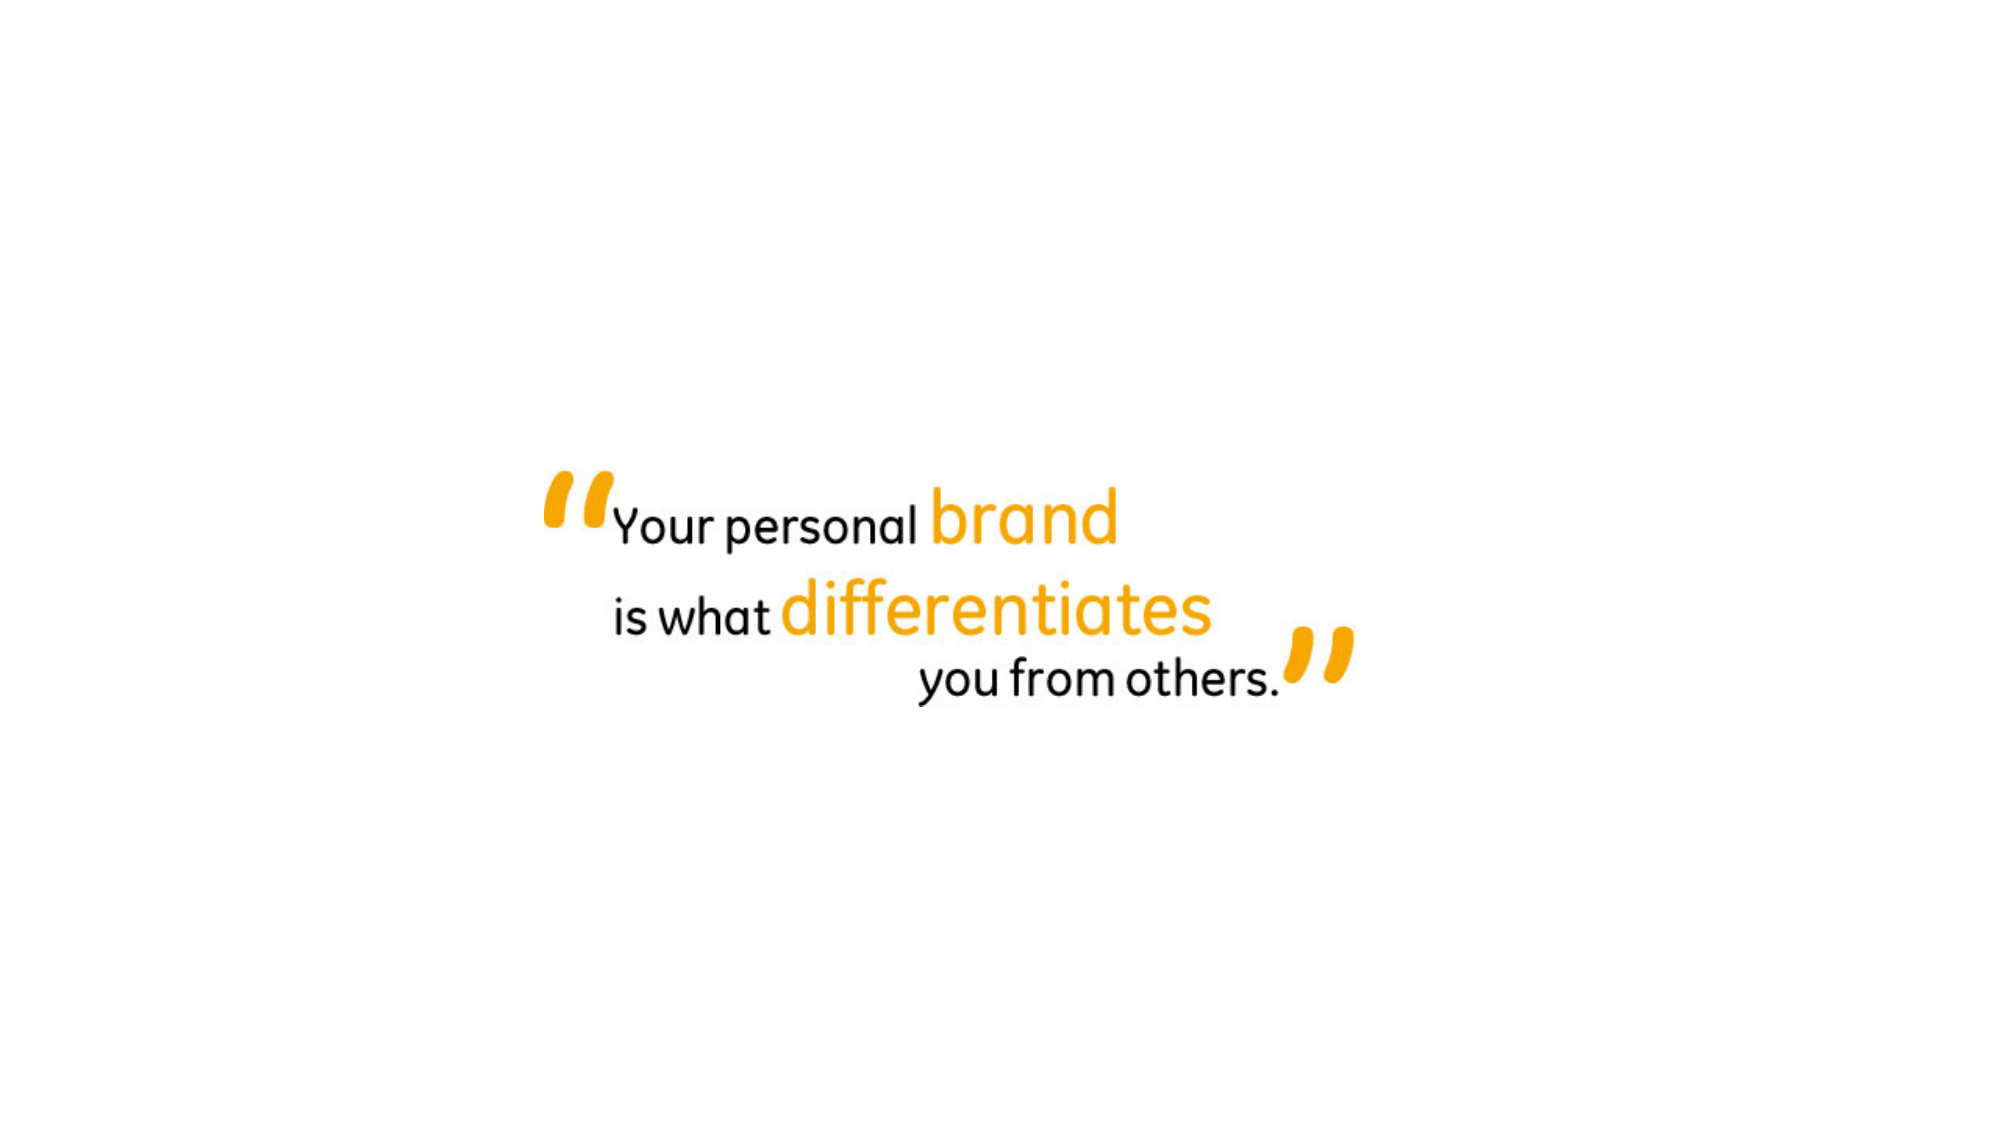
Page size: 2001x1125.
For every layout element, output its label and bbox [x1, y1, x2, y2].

picture [543, 470, 1355, 707]
